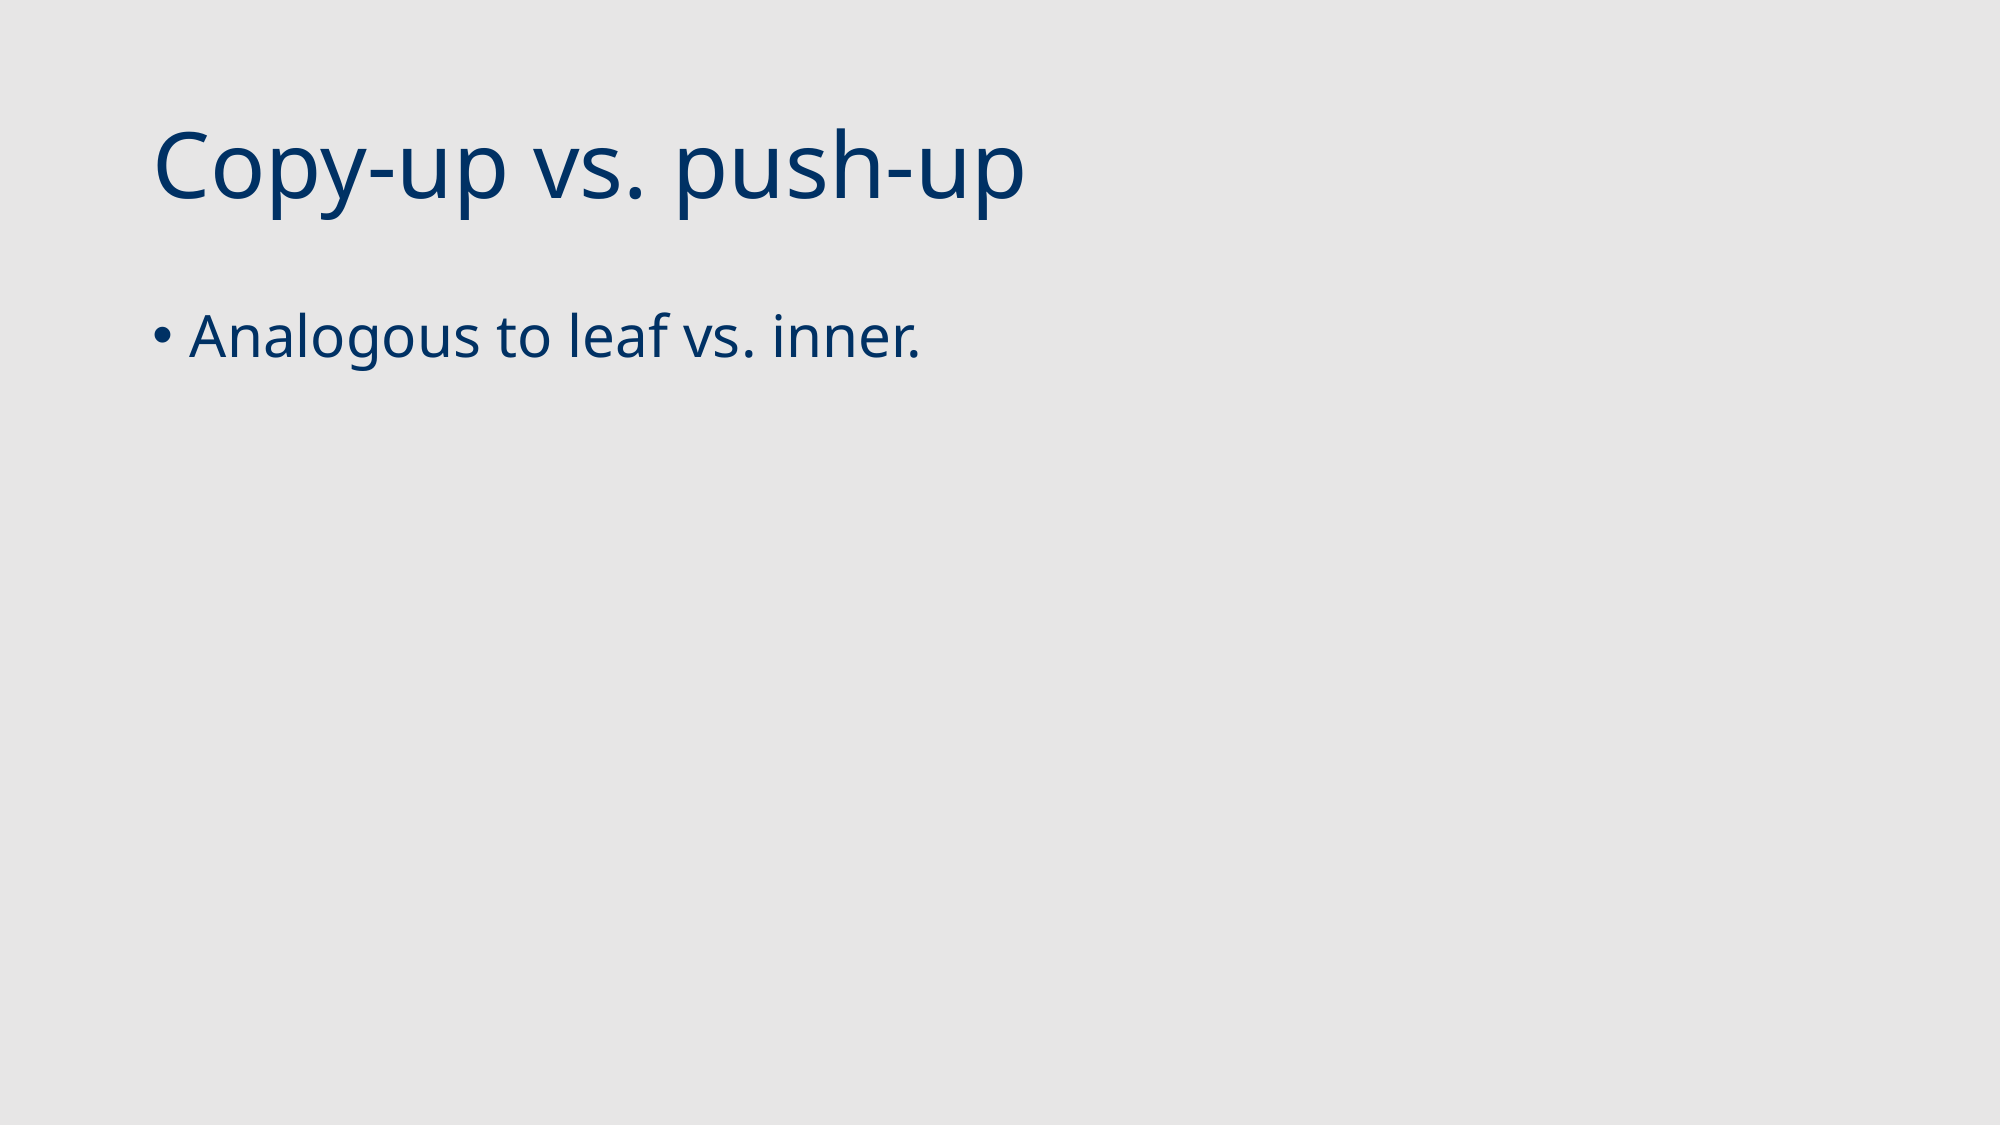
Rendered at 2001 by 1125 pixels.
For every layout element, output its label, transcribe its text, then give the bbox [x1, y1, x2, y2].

title Copy-up vs. push-up [137, 59, 1863, 278]
list Analogous to leaf vs. inner. [137, 299, 1863, 1014]
